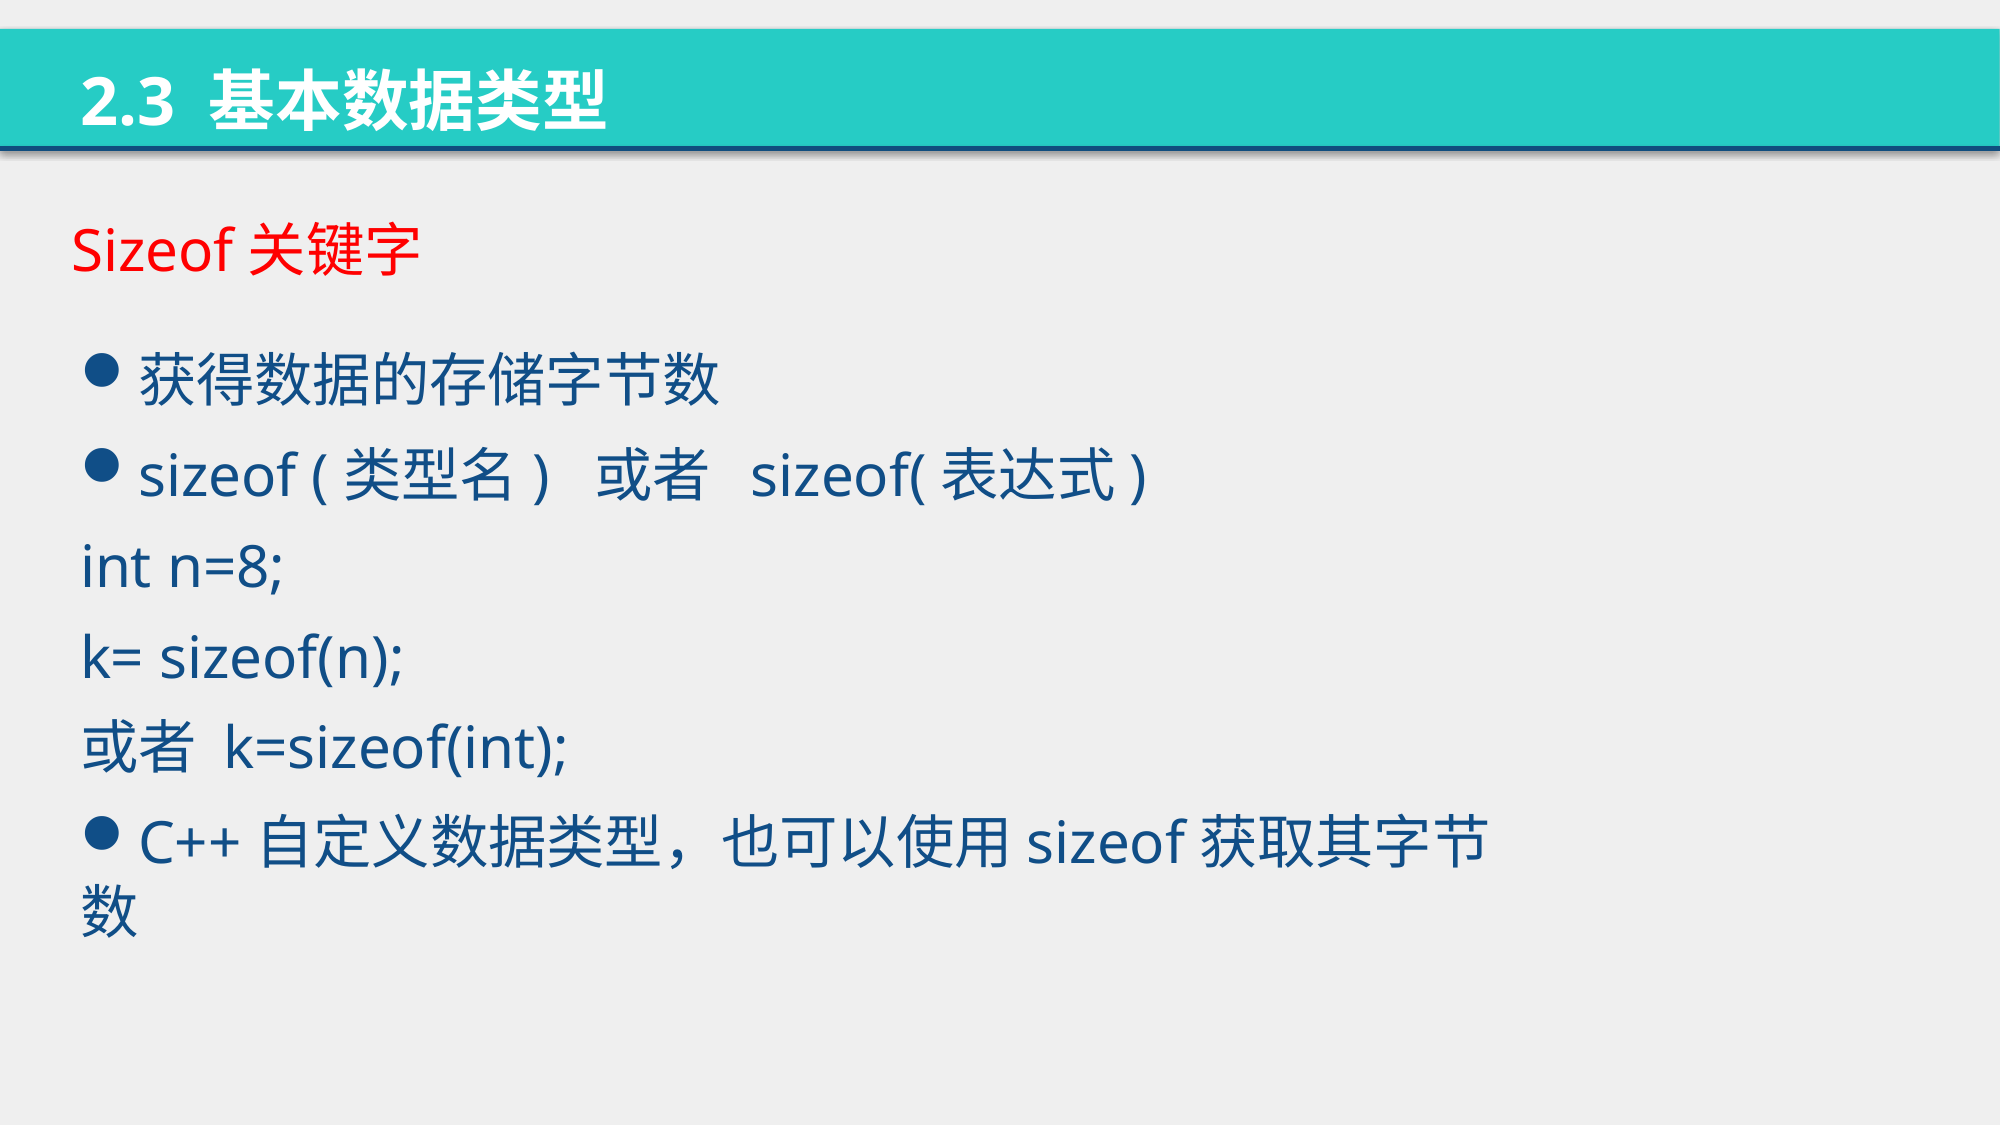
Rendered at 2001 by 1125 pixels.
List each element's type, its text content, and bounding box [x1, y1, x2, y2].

text_box Sizeof关键字 [0, 205, 494, 327]
text_box 2.3 基本数据类型 [65, 50, 1067, 146]
text_box [0, 28, 2000, 146]
text_box 获得数据的存储字节数 sizeof (类型名) 或者 sizeof(表达式) int n=8; k= sizeof(n); 或者 k=sizeof(int); C++自定义数据类型，也可以使用sizeof获取其字节数 [65, 335, 1537, 1048]
